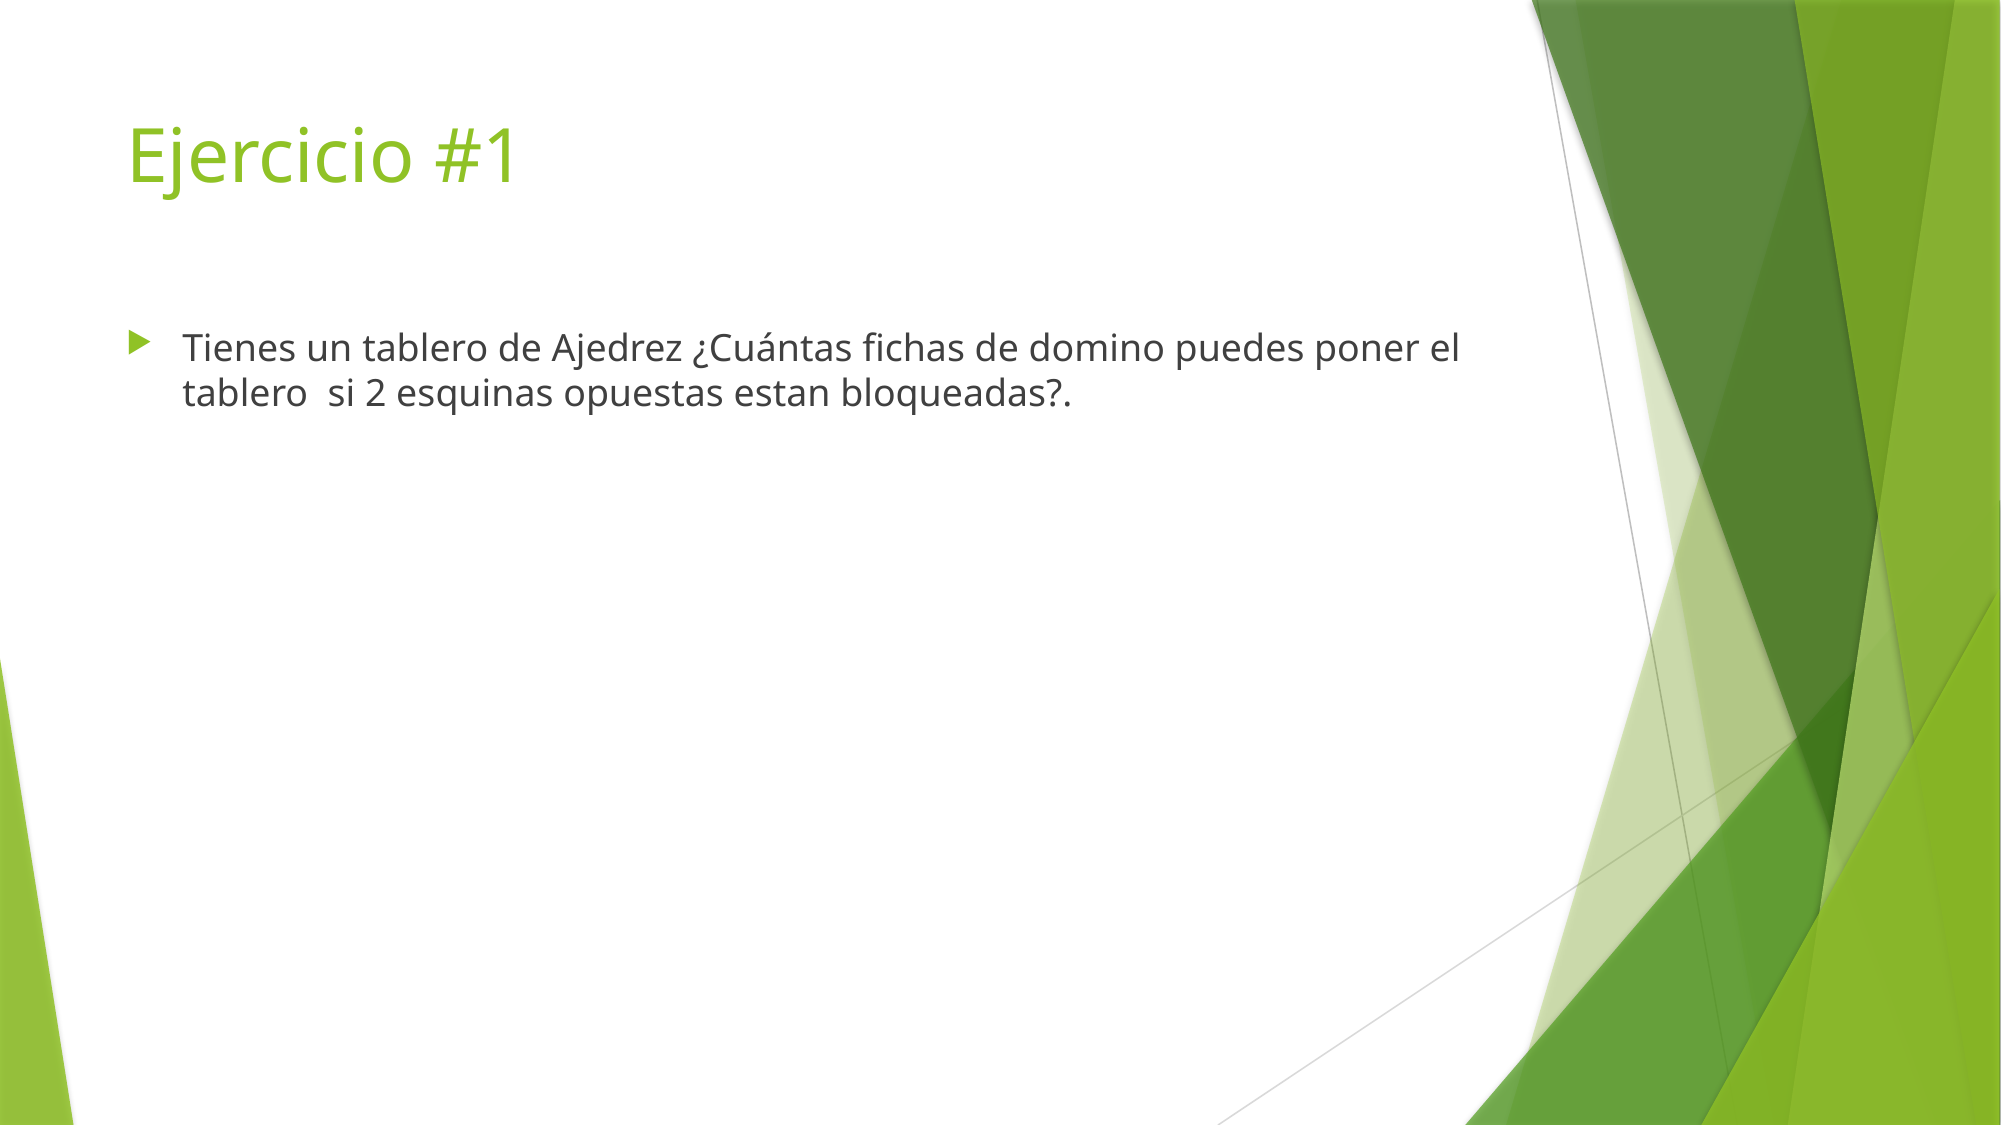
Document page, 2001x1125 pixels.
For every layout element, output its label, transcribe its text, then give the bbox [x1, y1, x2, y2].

title Ejercicio #1 [111, 99, 1522, 316]
list Tienes un tablero de Ajedrez ¿Cuántas fichas de domino puedes poner el tablero si 2 esquinas opuestas estan bloqueadas?. [111, 316, 1522, 954]
